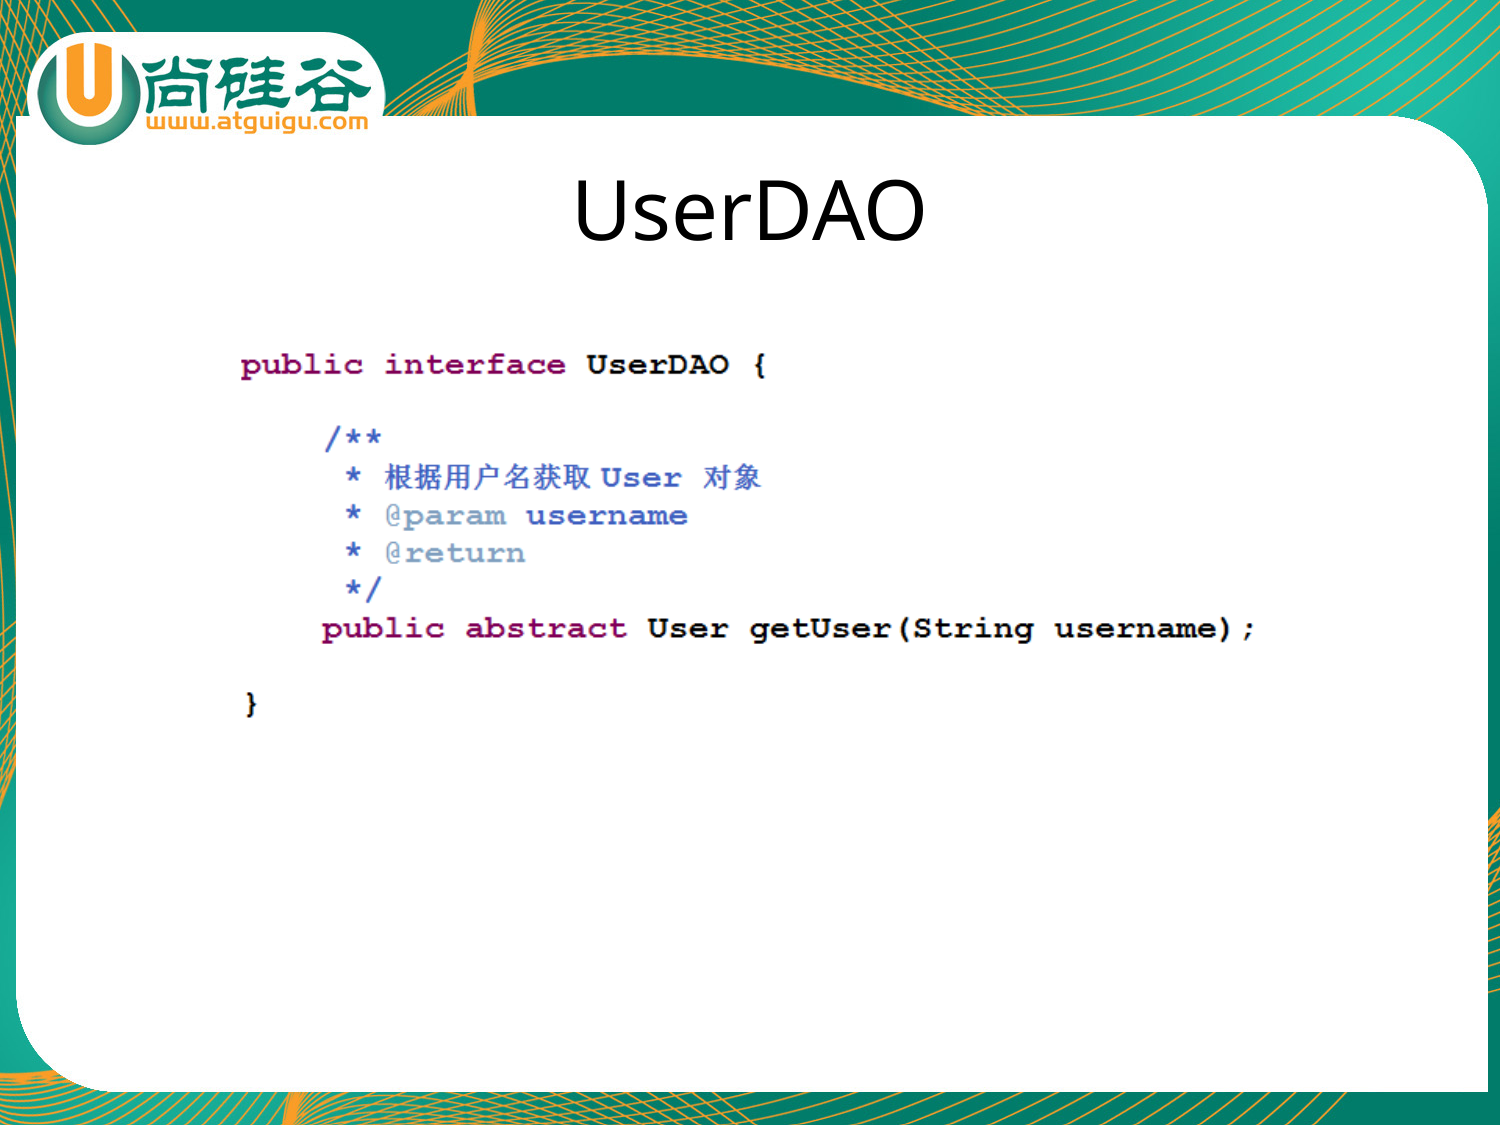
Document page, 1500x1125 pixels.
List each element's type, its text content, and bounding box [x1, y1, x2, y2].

title UserDAO [75, 113, 1425, 302]
picture [0, 0, 1500, 1125]
